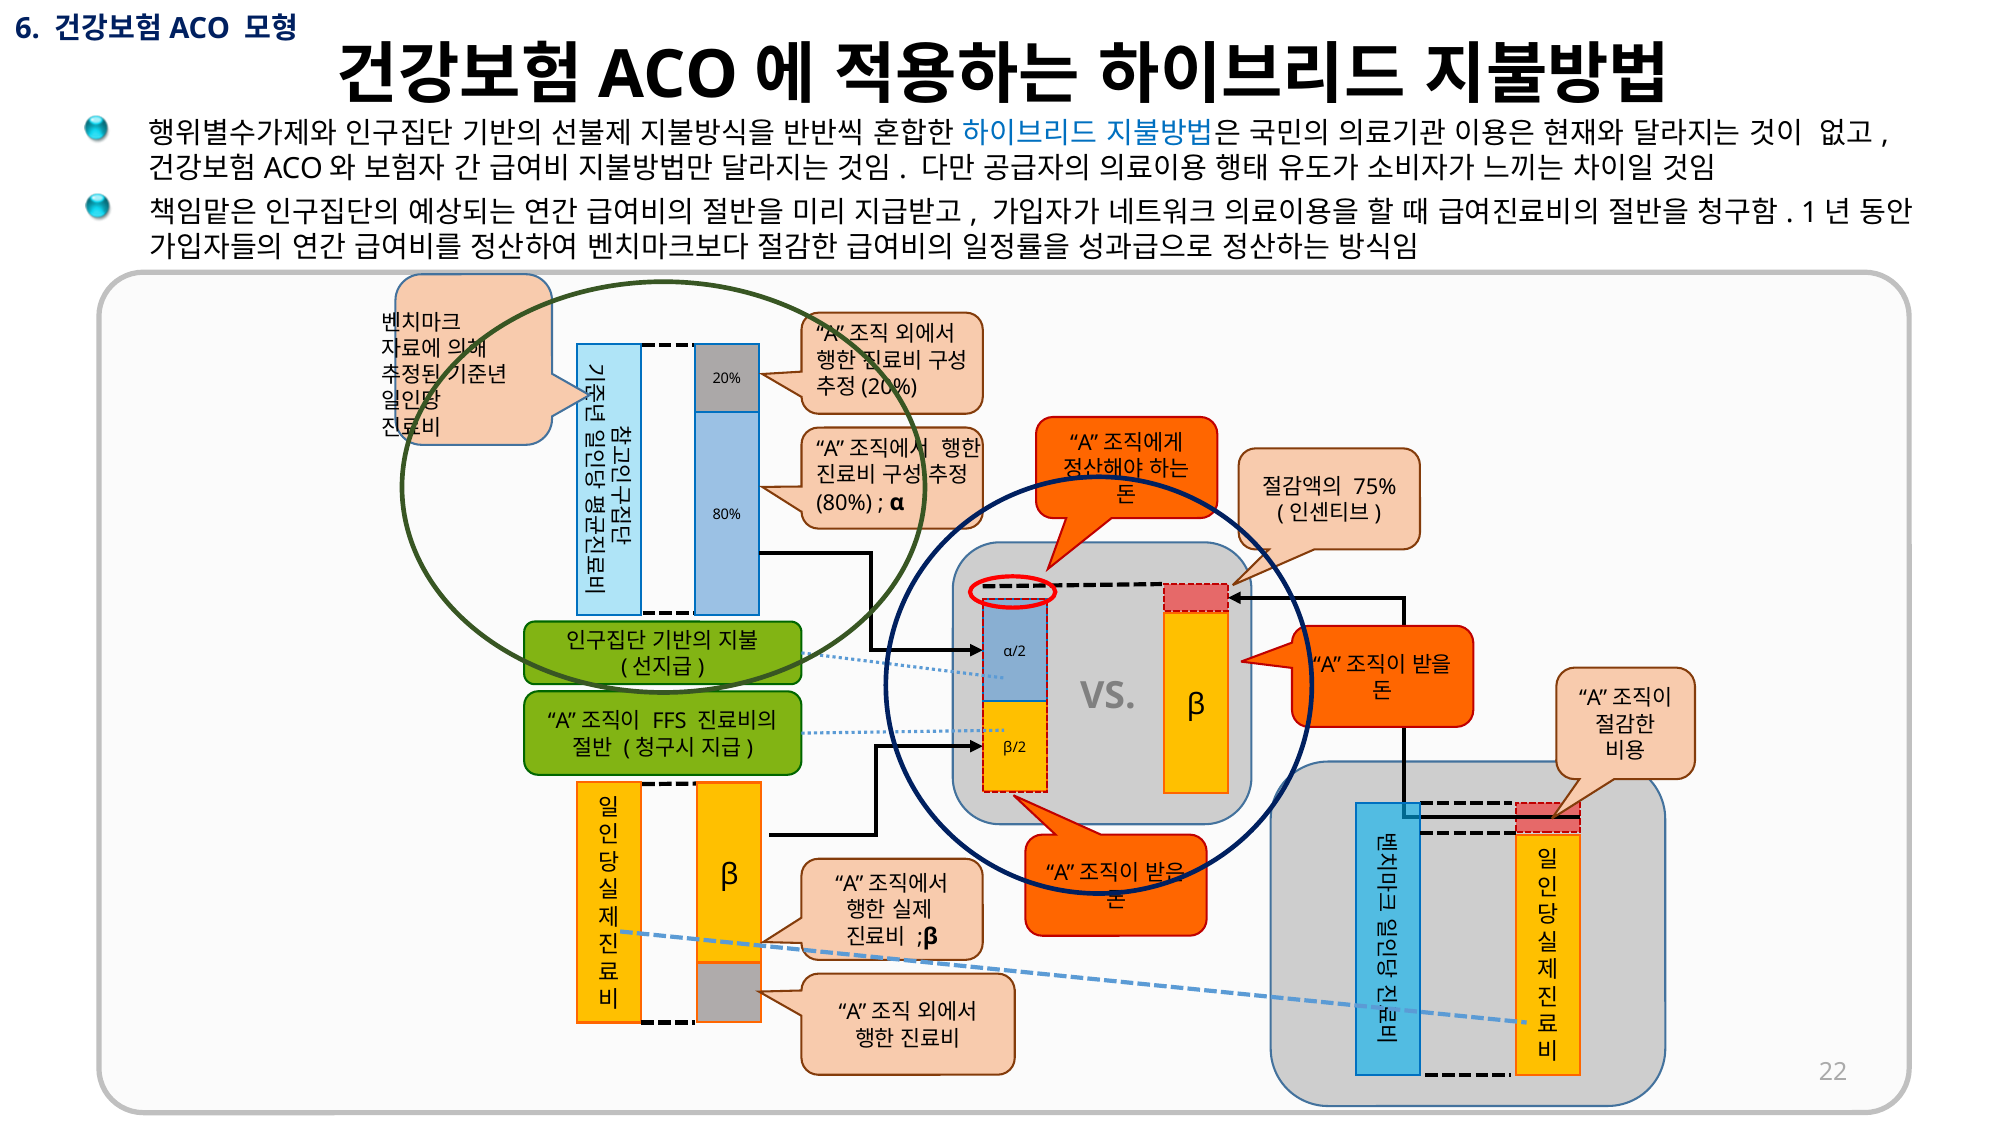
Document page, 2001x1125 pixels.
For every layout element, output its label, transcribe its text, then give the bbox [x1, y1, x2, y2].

picture [84, 114, 111, 144]
footer 6. 건강보험ACO 모형 [0, 5, 452, 48]
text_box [98, 272, 1910, 1113]
text_box 책임맡은 인구집단의 예상되는 연간 급여비의 절반을 미리 지급받고, 가입자가 네트워크 의료이용을 할 때 급여진료비의 절반을 청구함. 1년 동안 가입자들의 연간 급여비를 정산하여 벤치마크보다 절감한 급여비의 일정률을 성과급으로 정산하는 방식임 [133, 189, 1961, 267]
text_box 행위별수가제와 인구집단 기반의 선불제 지불방식을 반반씩 혼합한 하이브리드 지불방법은 국민의 의료기관 이용은 현재와 달라지는 것이 없고, 건강보험ACO와 보험자 간 급여비 지불방법만 달라지는 것임. 다만 공급자의 의료이용 행태 유도가 소비자가 느끼는 차이일 것임 [133, 111, 1980, 186]
title 건강보험ACO에 적용하는 하이브리드 지불방법 [141, 47, 1867, 105]
picture [85, 192, 113, 222]
